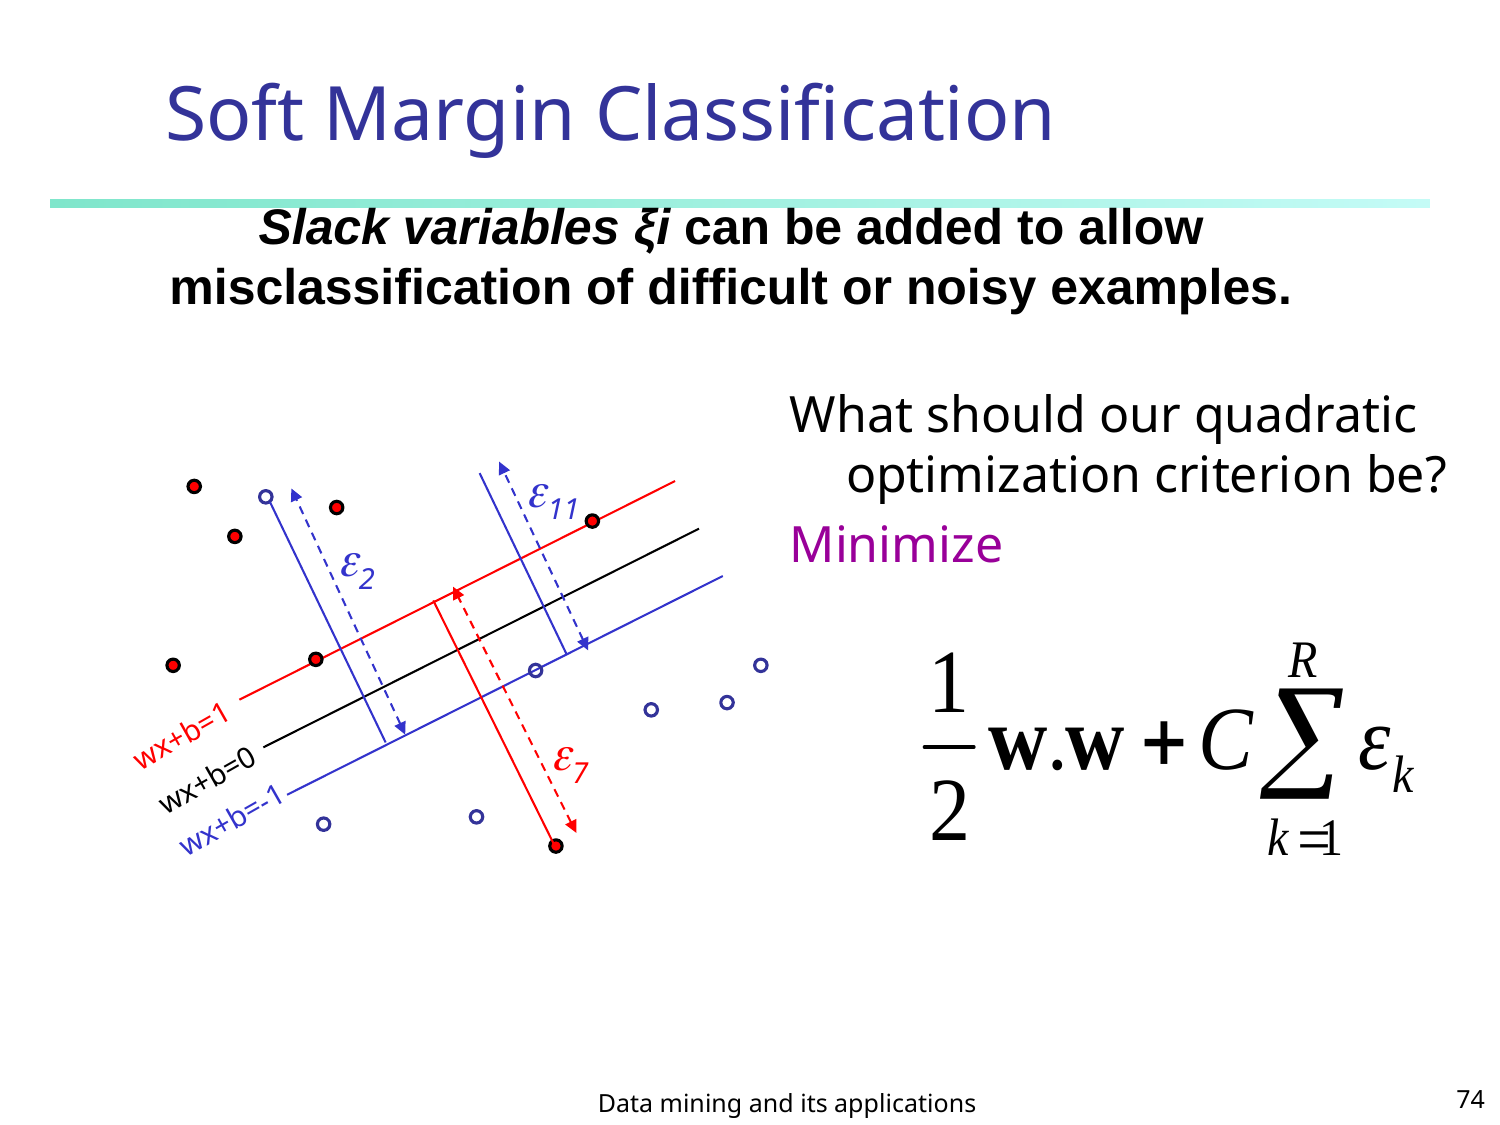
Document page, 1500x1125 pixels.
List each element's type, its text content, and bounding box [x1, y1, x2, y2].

text_box Slack variables ξi can be added to allow misclassification of difficult or noisy examples. [124, 187, 1338, 323]
text_box What should our quadratic optimization criterion be? Minimize [774, 375, 1470, 676]
title Soft Margin Classification [150, 62, 1429, 163]
footer Data mining and its applications [549, 1062, 1025, 1125]
slide_number 74 [1187, 1062, 1500, 1125]
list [910, 619, 1438, 875]
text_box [99, 449, 768, 853]
